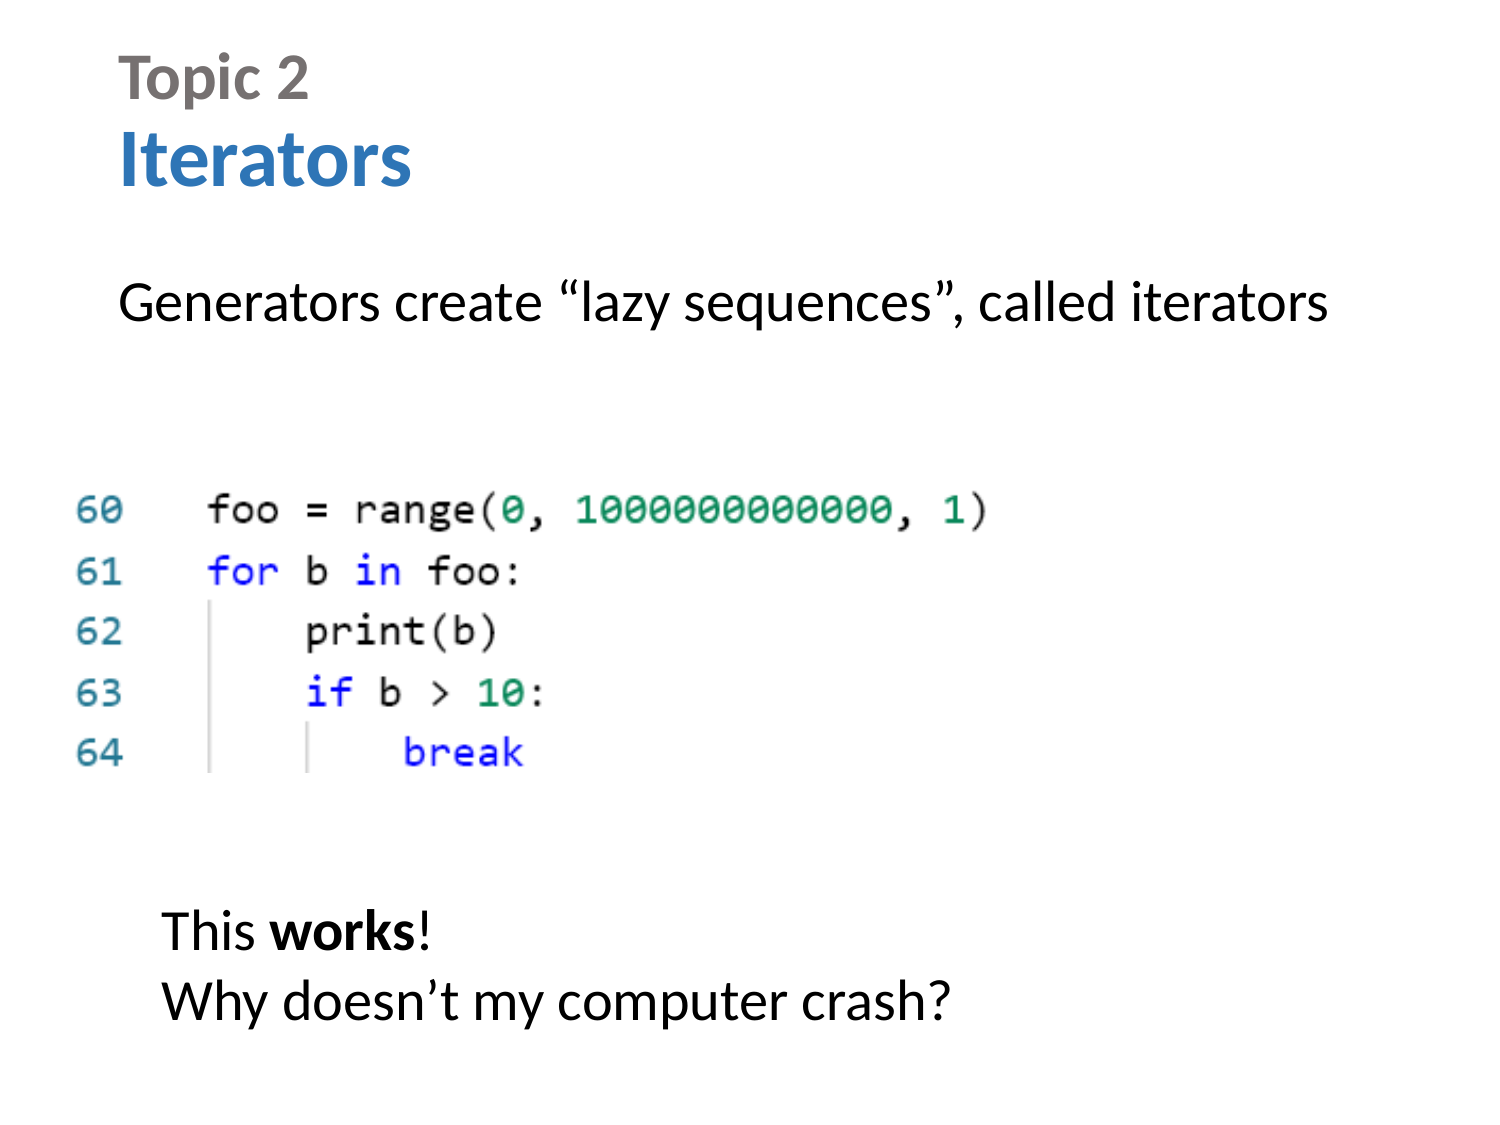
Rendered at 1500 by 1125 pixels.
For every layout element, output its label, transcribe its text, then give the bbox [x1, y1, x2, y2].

picture [0, 464, 1026, 773]
text_box This works! Why doesn’t my computer crash? [146, 884, 1050, 1040]
list Generators create “lazy sequences”, called iterators [103, 264, 1397, 453]
title Topic 2 Iterators [103, 59, 1397, 187]
